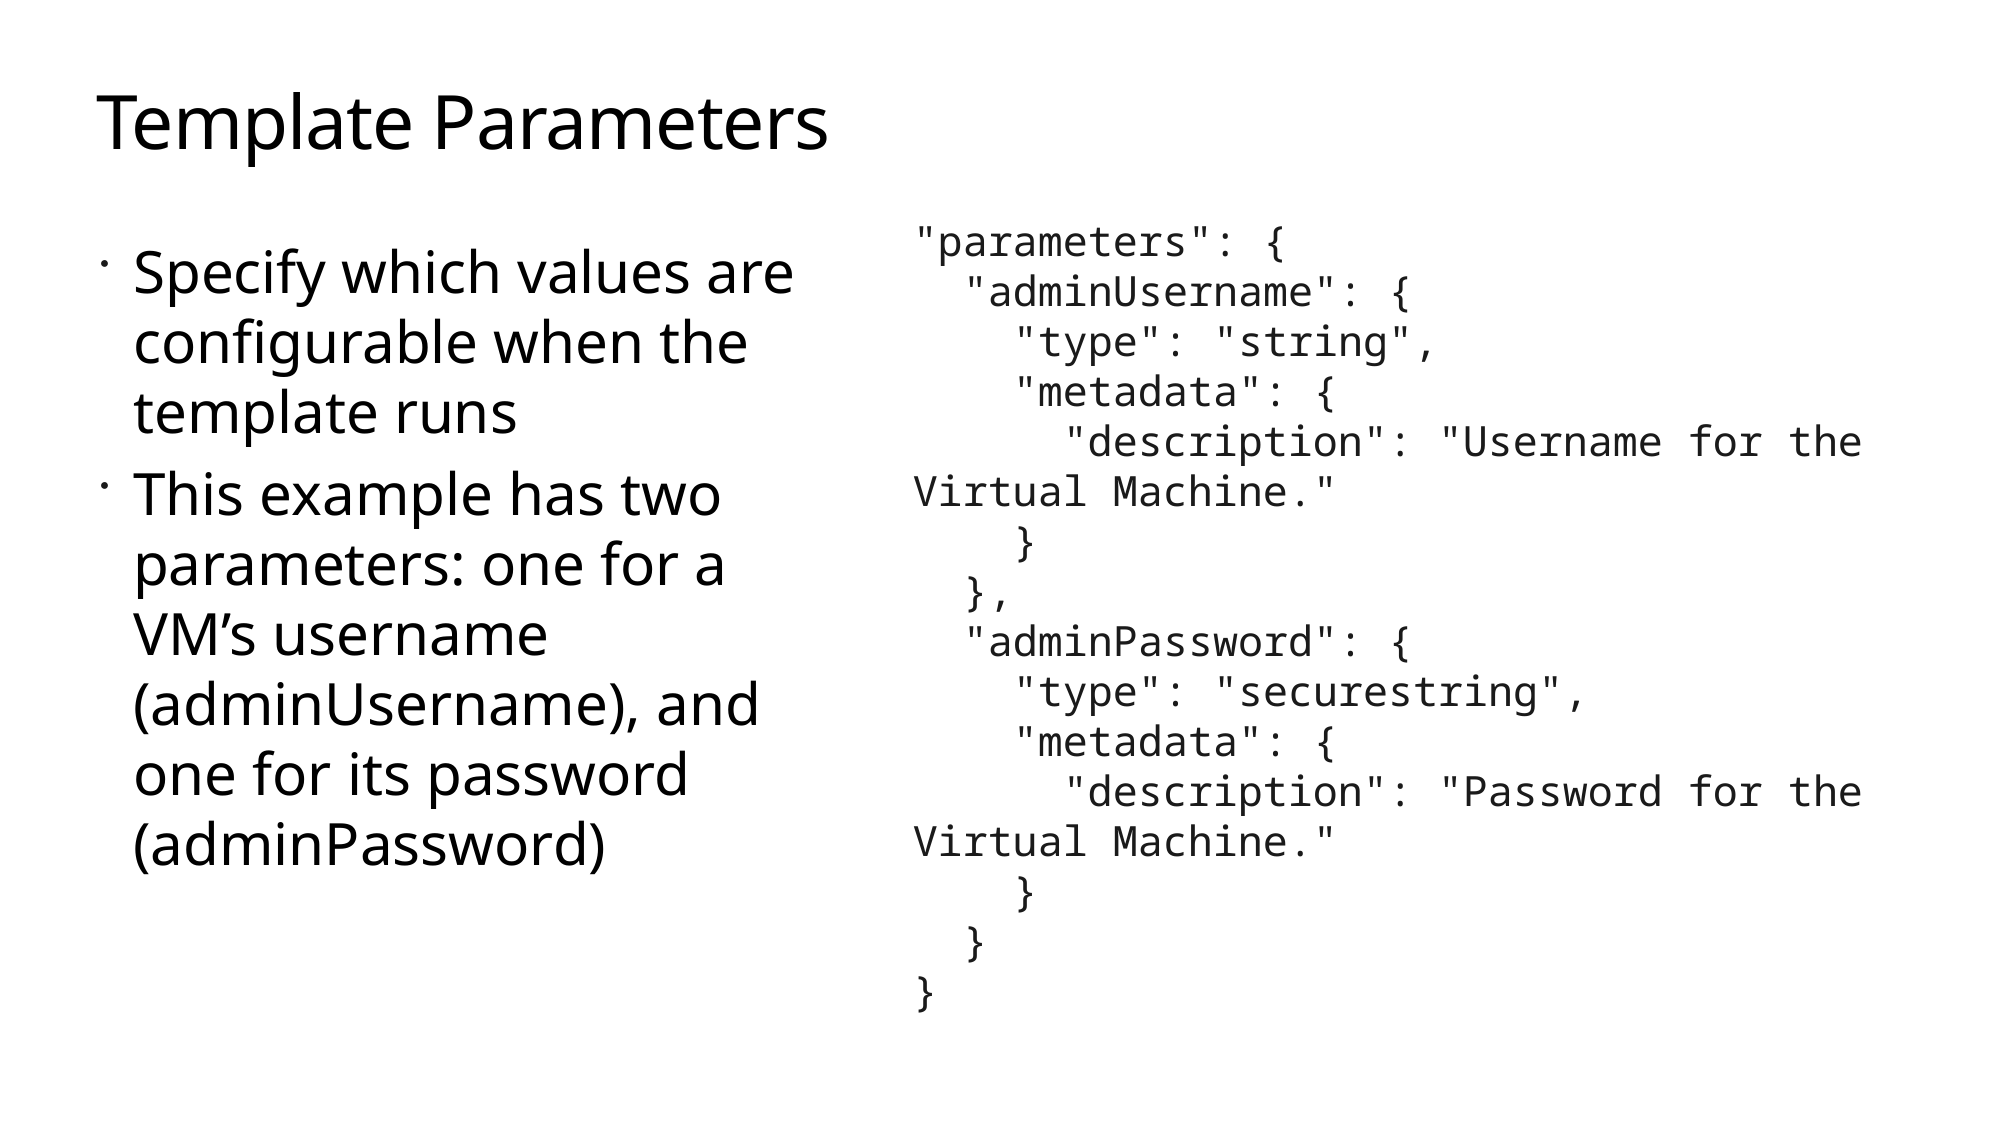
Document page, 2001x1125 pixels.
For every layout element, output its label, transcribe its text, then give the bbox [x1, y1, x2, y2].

list Specify which values are configurable when the template runs This example has two parameters: one for a VM’s username (adminUsername), and one for its password (adminPassword) [95, 235, 833, 886]
text_box "parameters": { "adminUsername": { "type": "string", "metadata": { "description": "Username for the Virtual Machine." } }, "adminPassword": { "type": "securestring", "metadata": { "description": "Password for the Virtual Machine." } } } [898, 207, 1960, 1023]
title Template Parameters [96, 75, 1904, 166]
